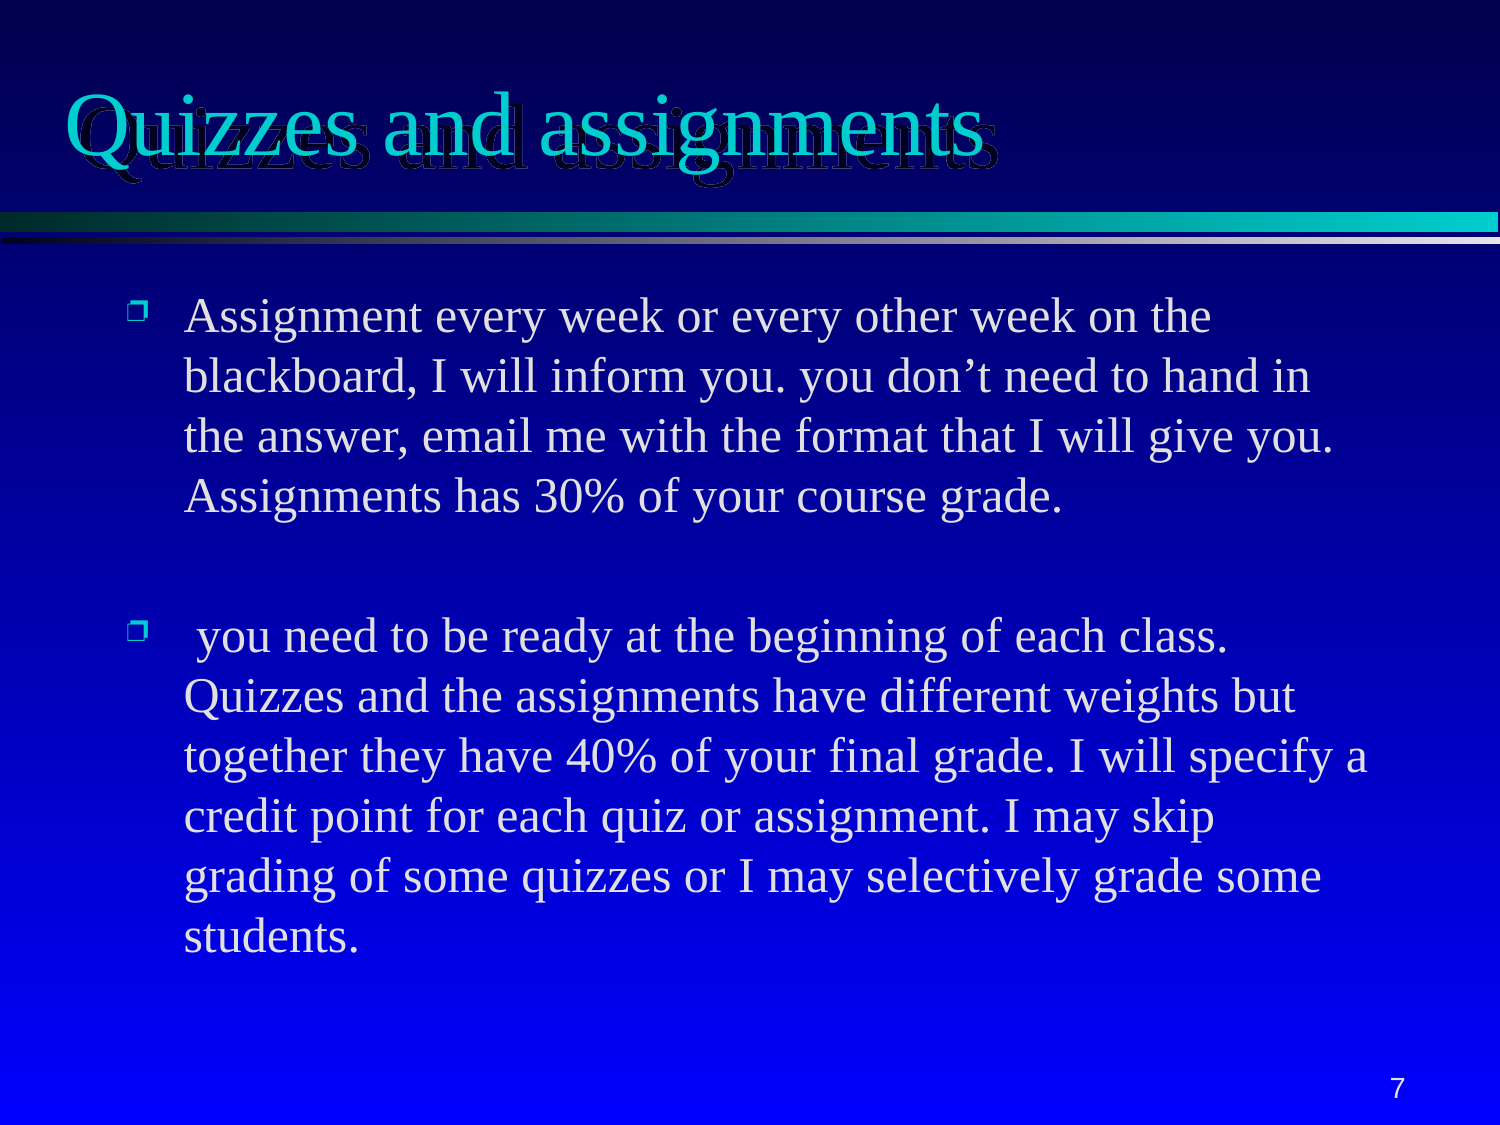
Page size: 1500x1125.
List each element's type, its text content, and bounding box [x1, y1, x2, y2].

title Quizzes and assignments [49, 24, 1326, 213]
list Assignment every week or every other week on the blackboard, I will inform you. you don’t need to hand in the answer, email me with the format that I will give you. Assignments has 30% of your course grade. you need to be ready at the beginning of each class. Quizzes and the assignments have different weights but together they have 40% of your final grade. I will specify a credit point for each quiz or assignment. I may skip grading of some quizzes or I may selectively grade some students. [111, 274, 1388, 1051]
